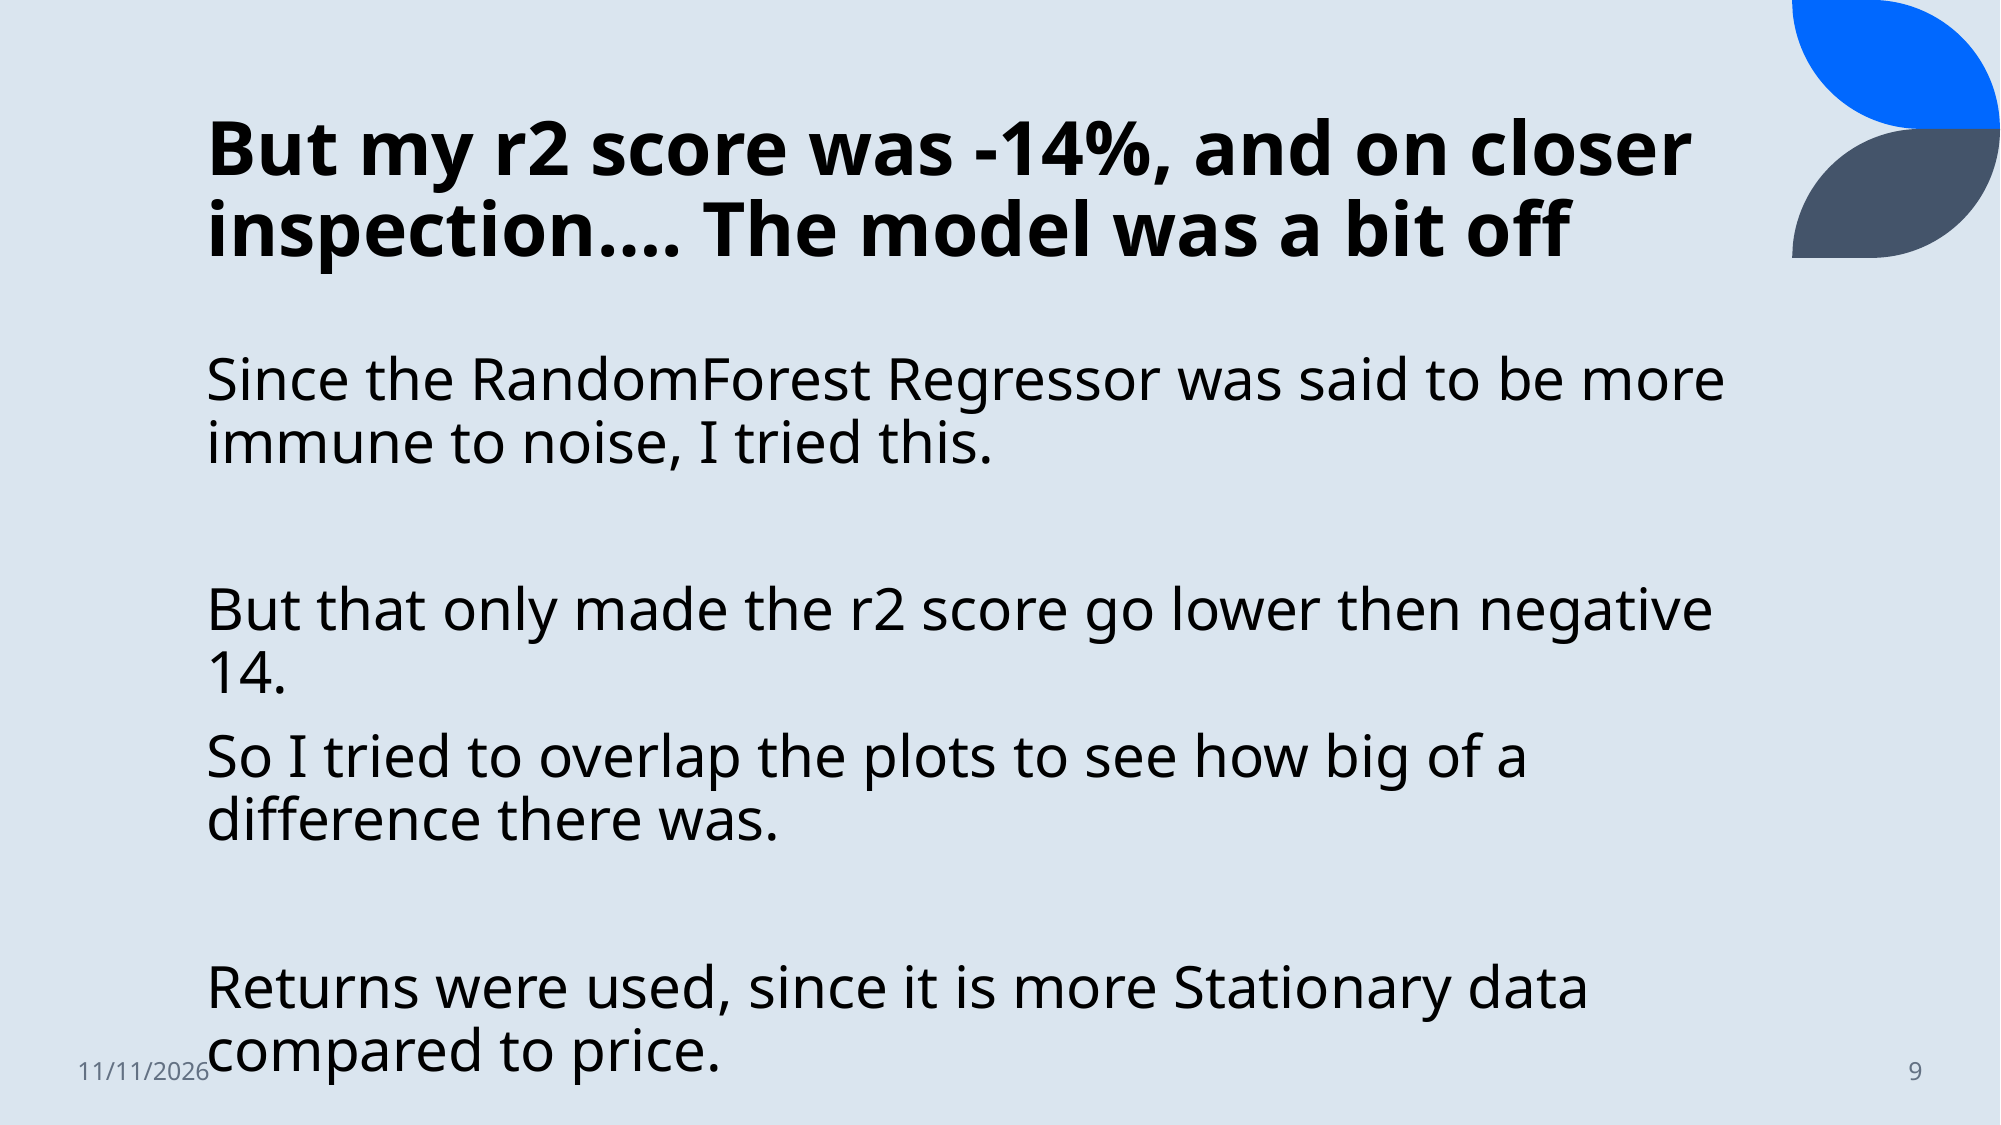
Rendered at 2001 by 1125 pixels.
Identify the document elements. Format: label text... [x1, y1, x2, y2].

list Since the RandomForest Regressor was said to be more immune to noise, I tried this. But that only made the r2 score go lower then negative 14. So I tried to overlap the plots to see how big of a difference there was. Returns were used, since it is more Stationary data compared to price. [191, 342, 1796, 895]
title But my r2 score was -14%, and on closer inspection…. The model was a bit off [191, 62, 1796, 280]
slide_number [62, 1042, 342, 1103]
slide_number 9 [1665, 1042, 1938, 1103]
